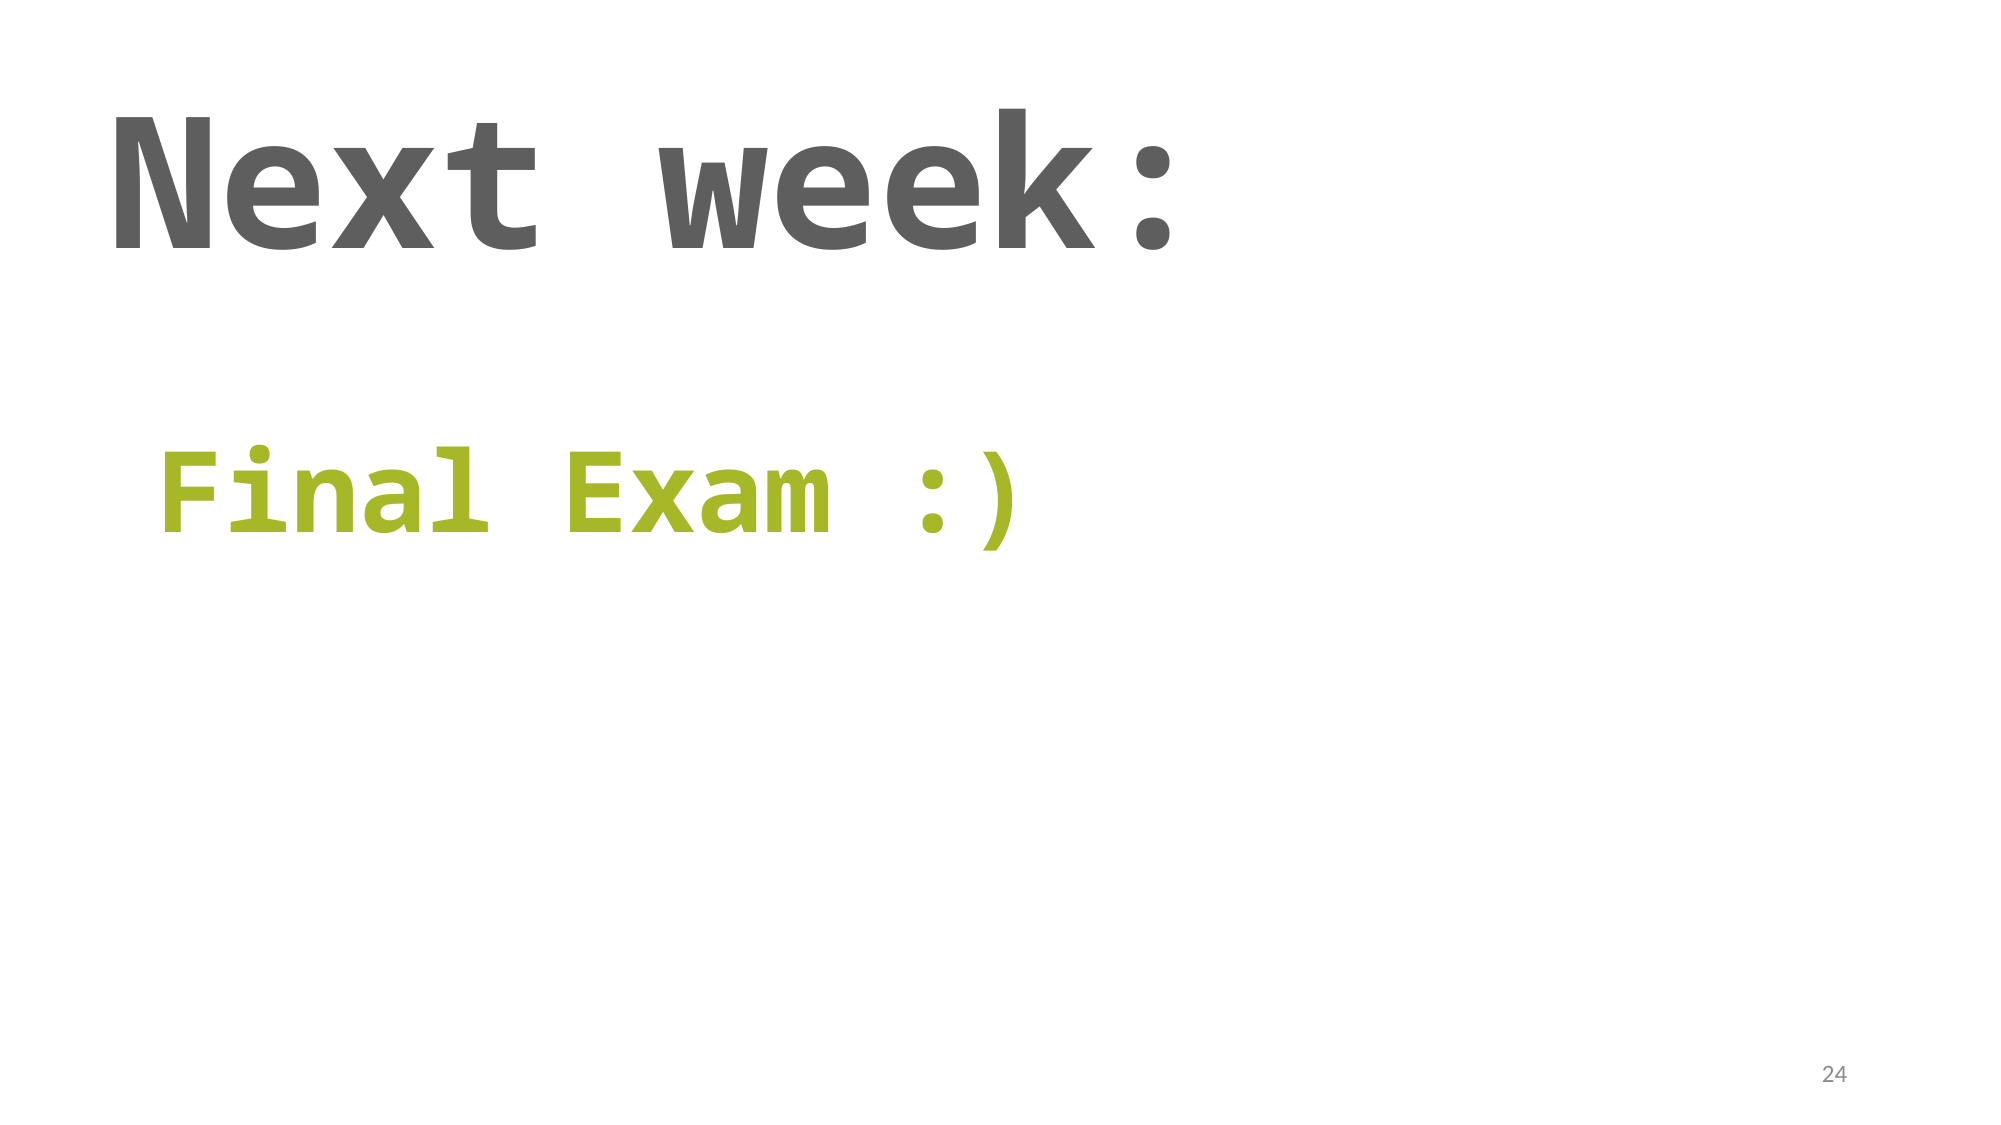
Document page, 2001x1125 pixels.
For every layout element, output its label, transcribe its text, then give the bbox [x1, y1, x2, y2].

text_box Final Exam :) [141, 412, 1918, 563]
slide_number 24 [1412, 1042, 1863, 1103]
text_box Next week: [93, 58, 1967, 293]
